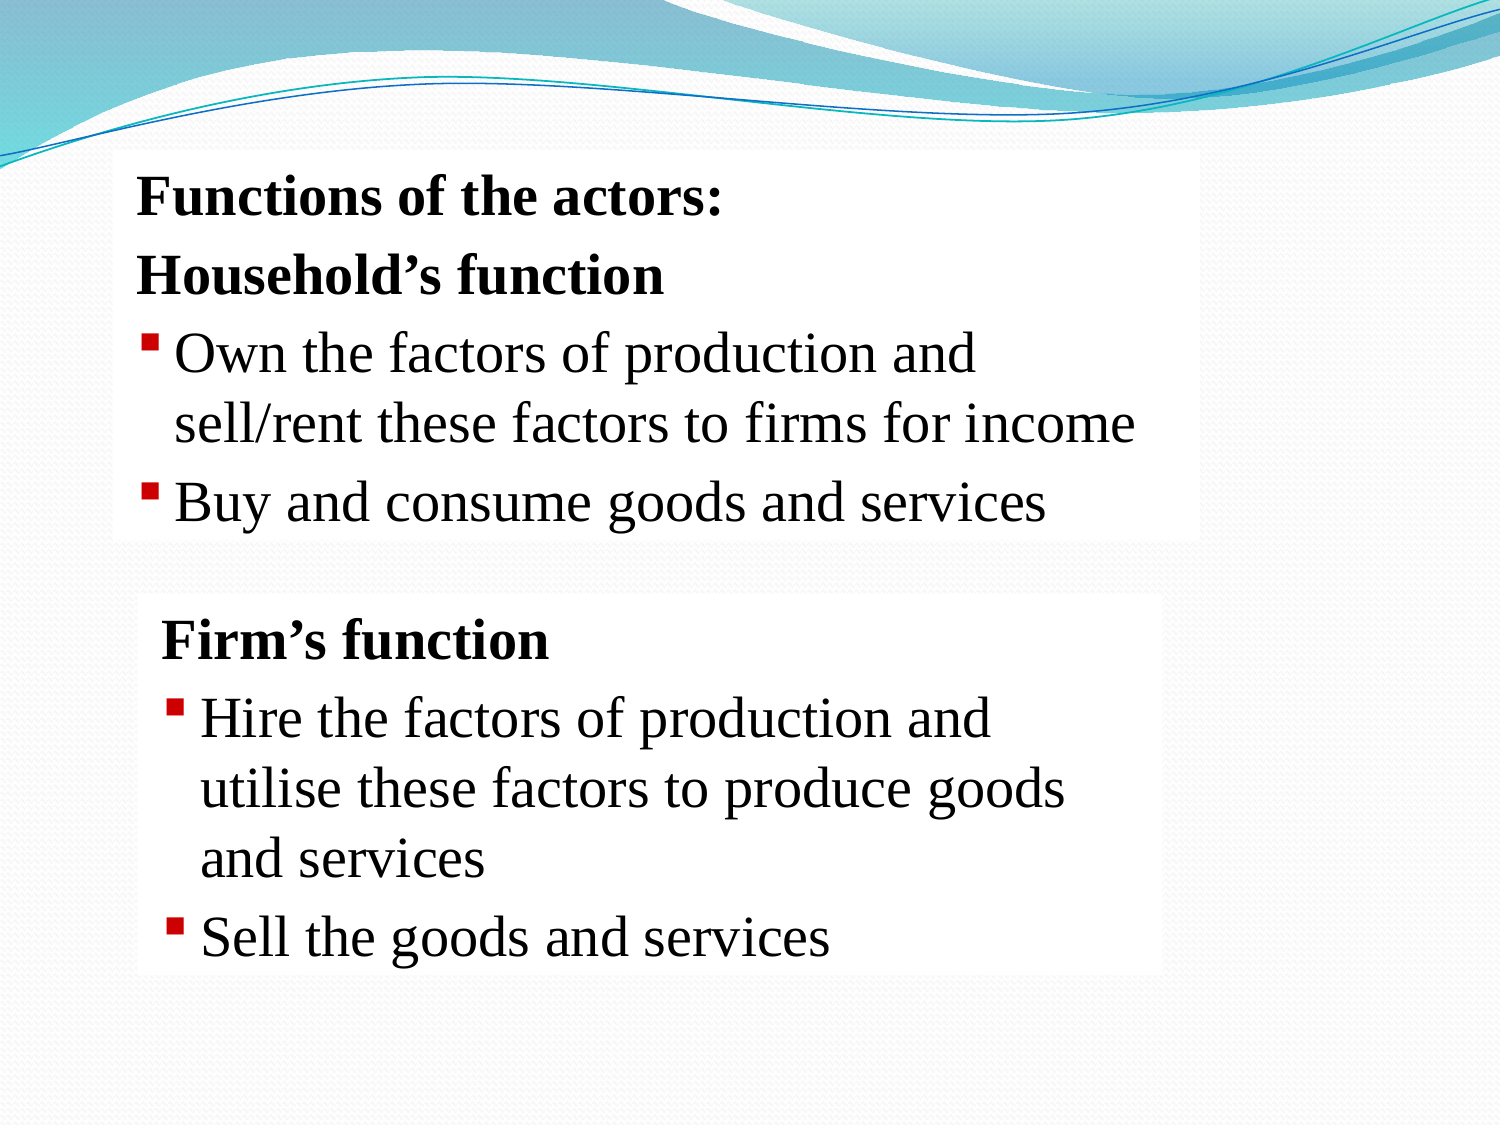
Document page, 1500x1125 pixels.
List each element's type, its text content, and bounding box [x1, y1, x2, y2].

text_box Functions of the actors: Household’s function Own the factors of production and sell/rent these factors to firms for income Buy and consume goods and services [112, 149, 1200, 541]
text_box Firm’s function Hire the factors of production and utilise these factors to produce goods and services Sell the goods and services [137, 593, 1163, 976]
